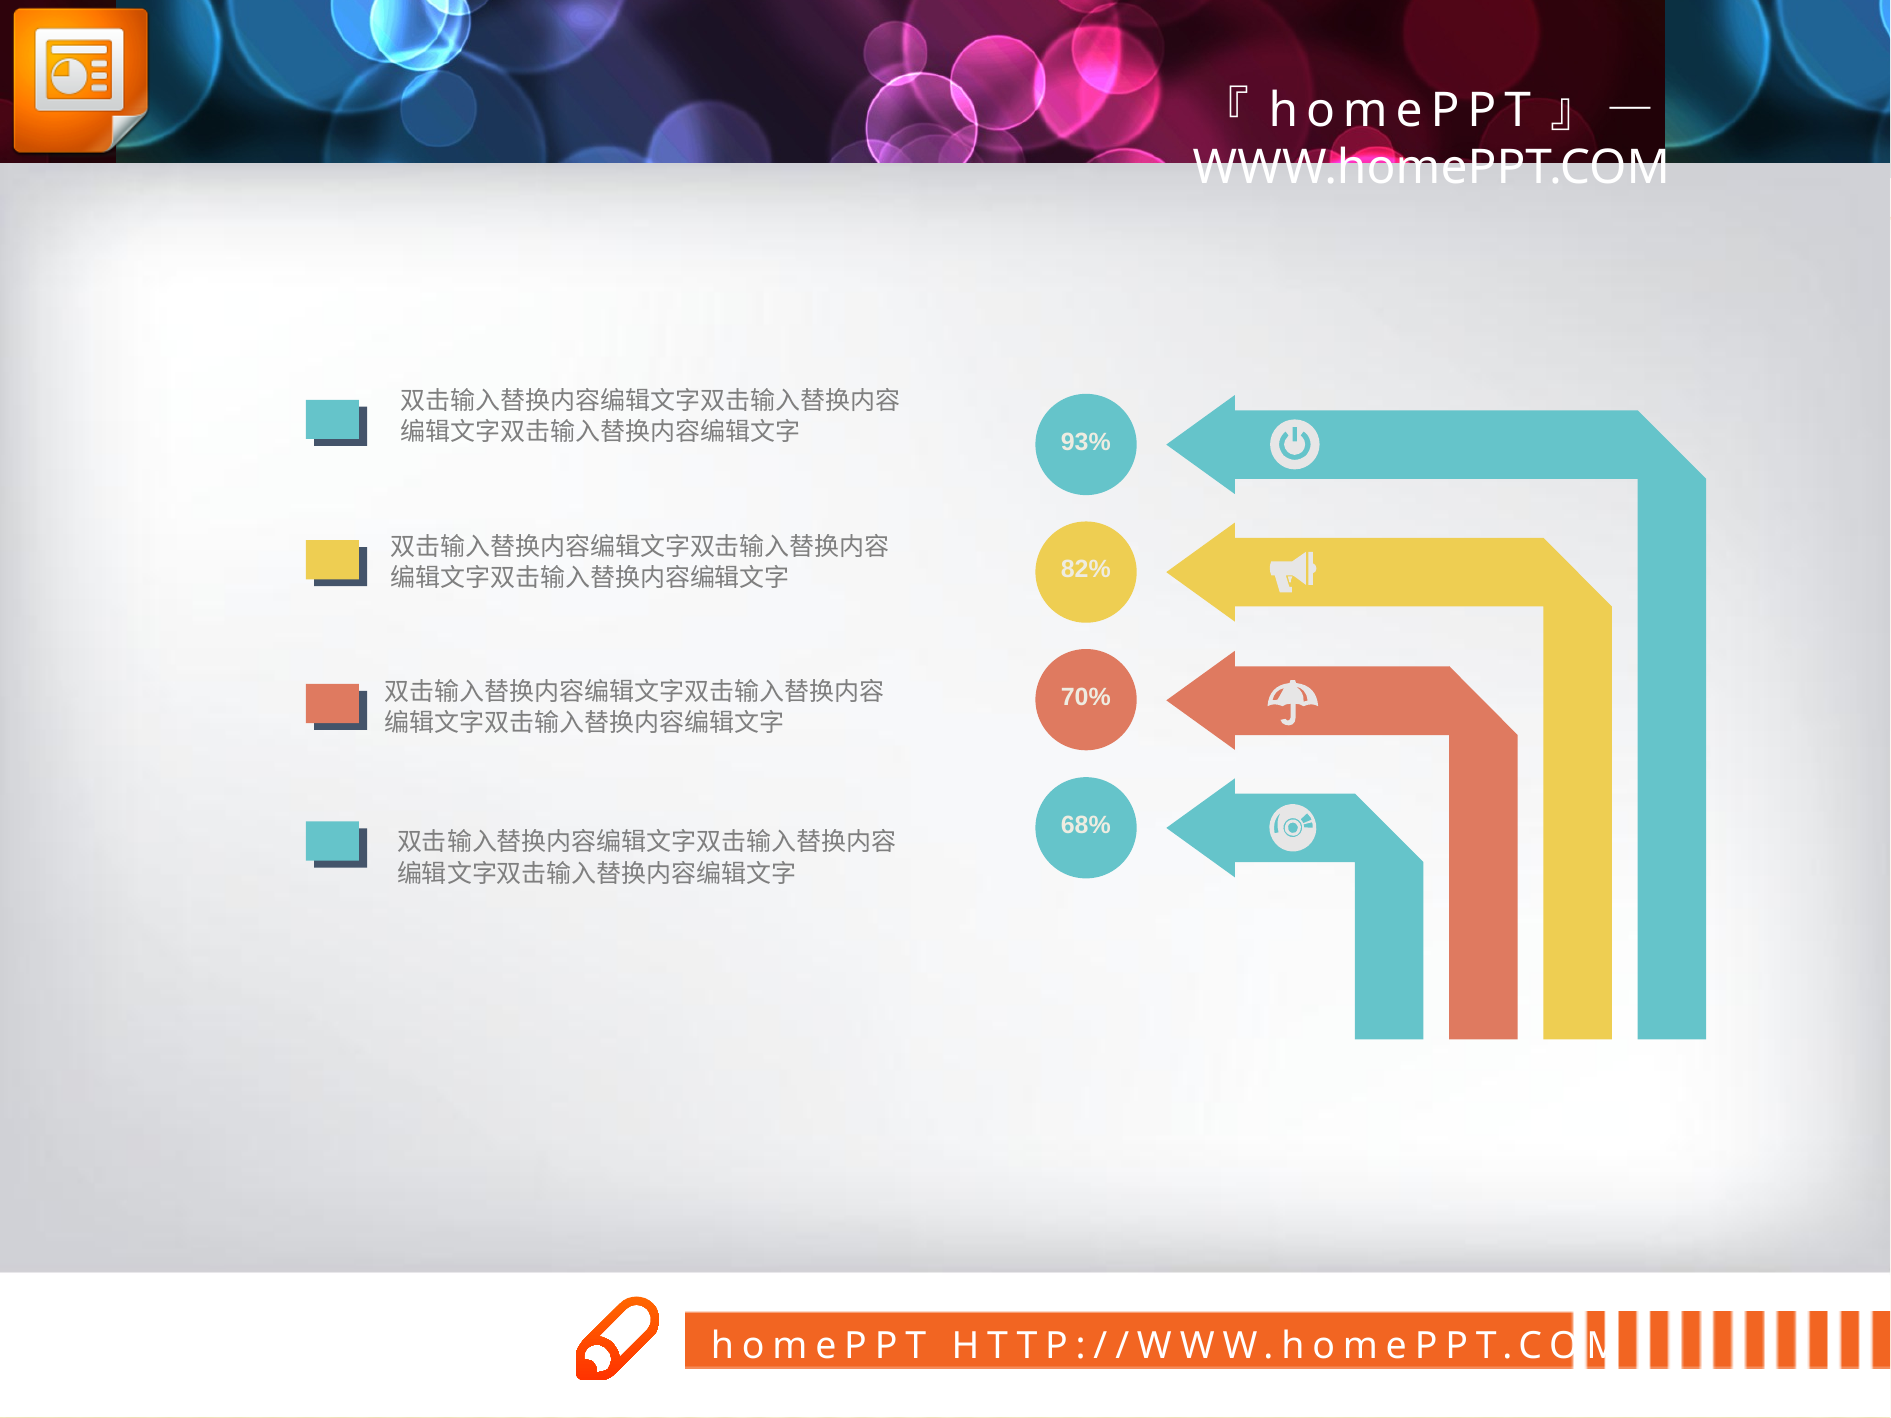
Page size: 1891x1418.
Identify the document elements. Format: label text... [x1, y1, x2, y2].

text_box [305, 539, 368, 587]
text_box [305, 683, 368, 731]
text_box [1035, 393, 1707, 1040]
text_box 双击输入替换内容编辑文字双击输入替换内容编辑文字双击输入替换内容编辑文字 [382, 817, 924, 895]
text_box 双击输入替换内容编辑文字双击输入替换内容编辑文字双击输入替换内容编辑文字 [375, 521, 917, 599]
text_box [1035, 776, 1424, 1040]
text_box 双击输入替换内容编辑文字双击输入替换内容编辑文字双击输入替换内容编辑文字 [385, 375, 927, 454]
text_box 双击输入替换内容编辑文字双击输入替换内容编辑文字双击输入替换内容编辑文字 [370, 666, 912, 744]
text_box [305, 821, 368, 868]
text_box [305, 399, 368, 447]
picture [685, 1311, 1891, 1369]
picture [0, 0, 1891, 1275]
